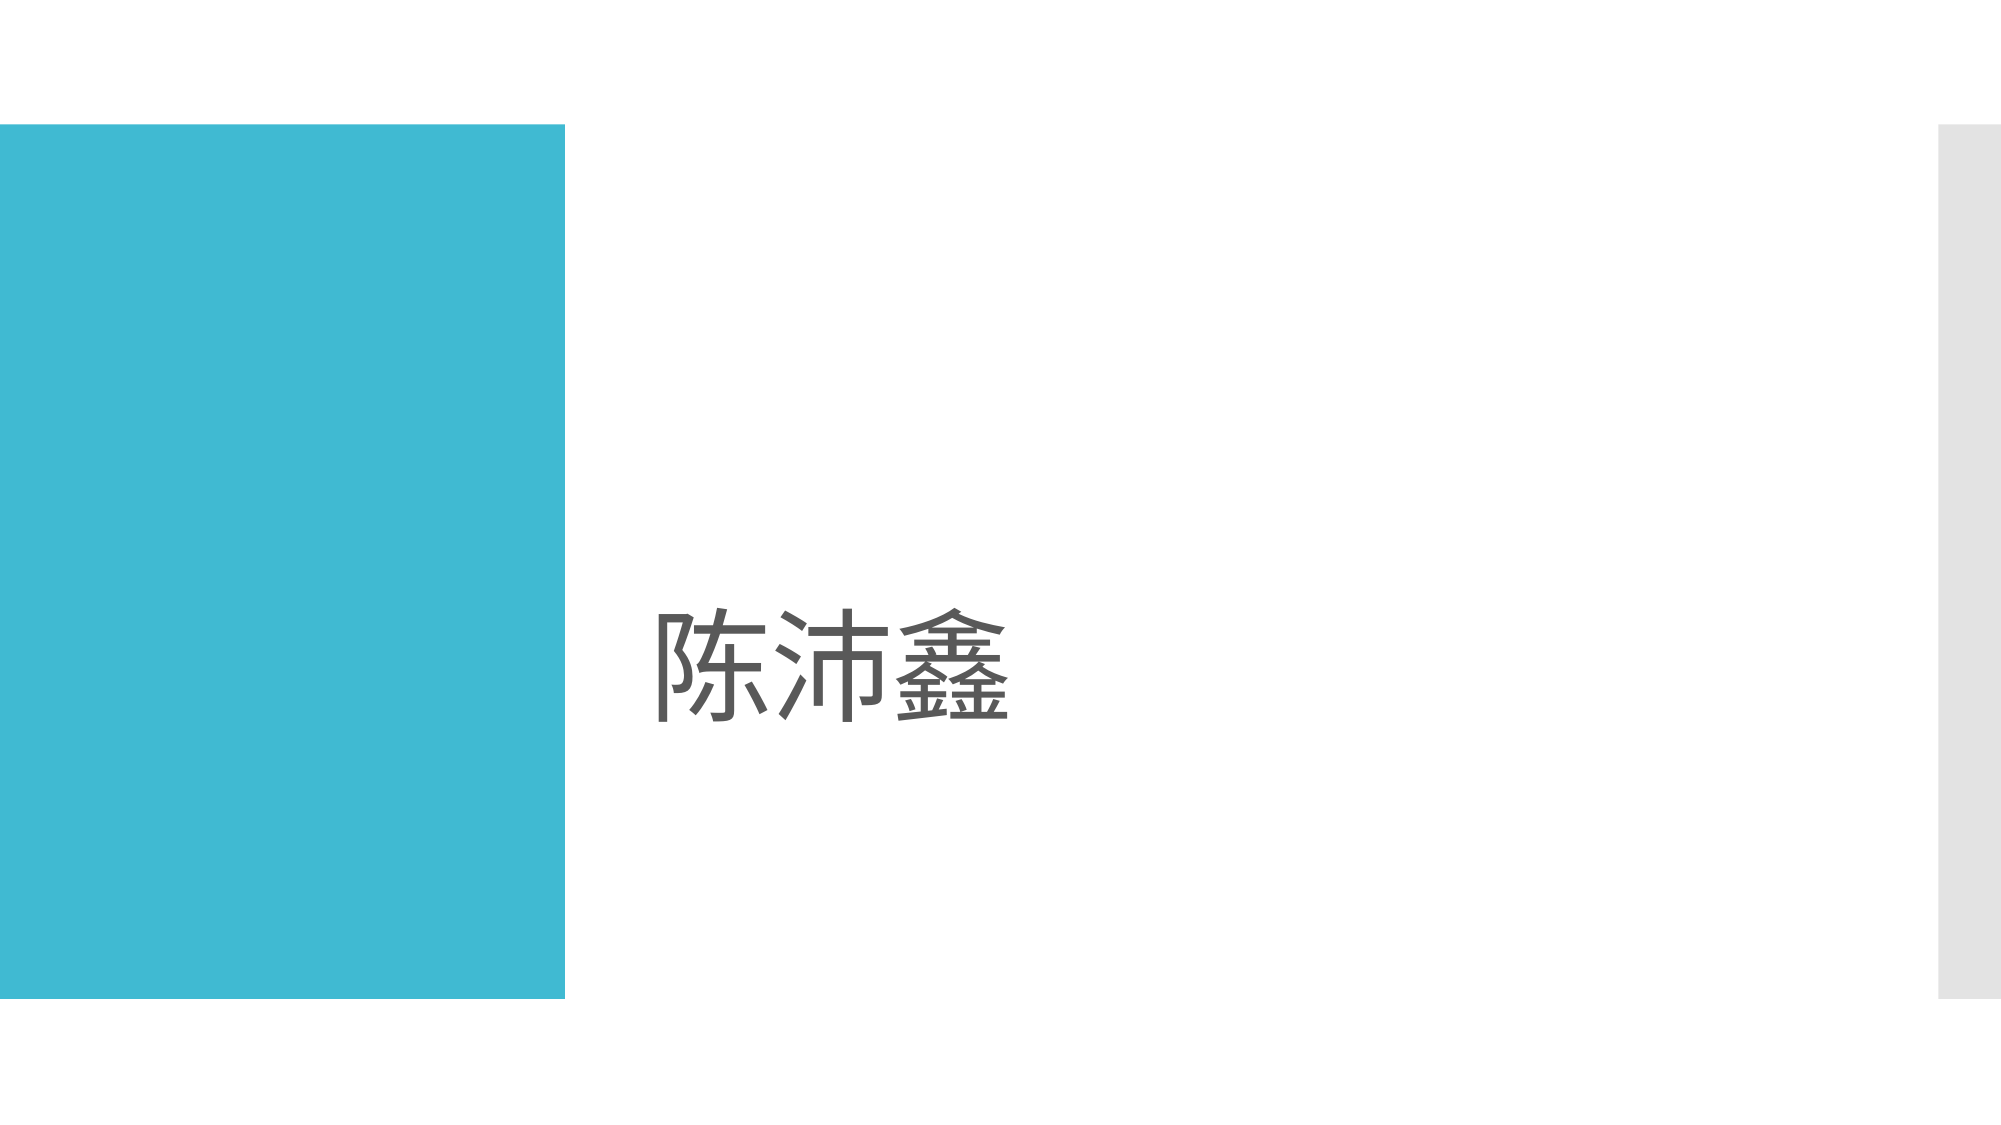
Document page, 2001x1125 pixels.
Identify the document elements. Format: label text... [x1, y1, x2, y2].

title 陈沛鑫 [634, 213, 1835, 747]
